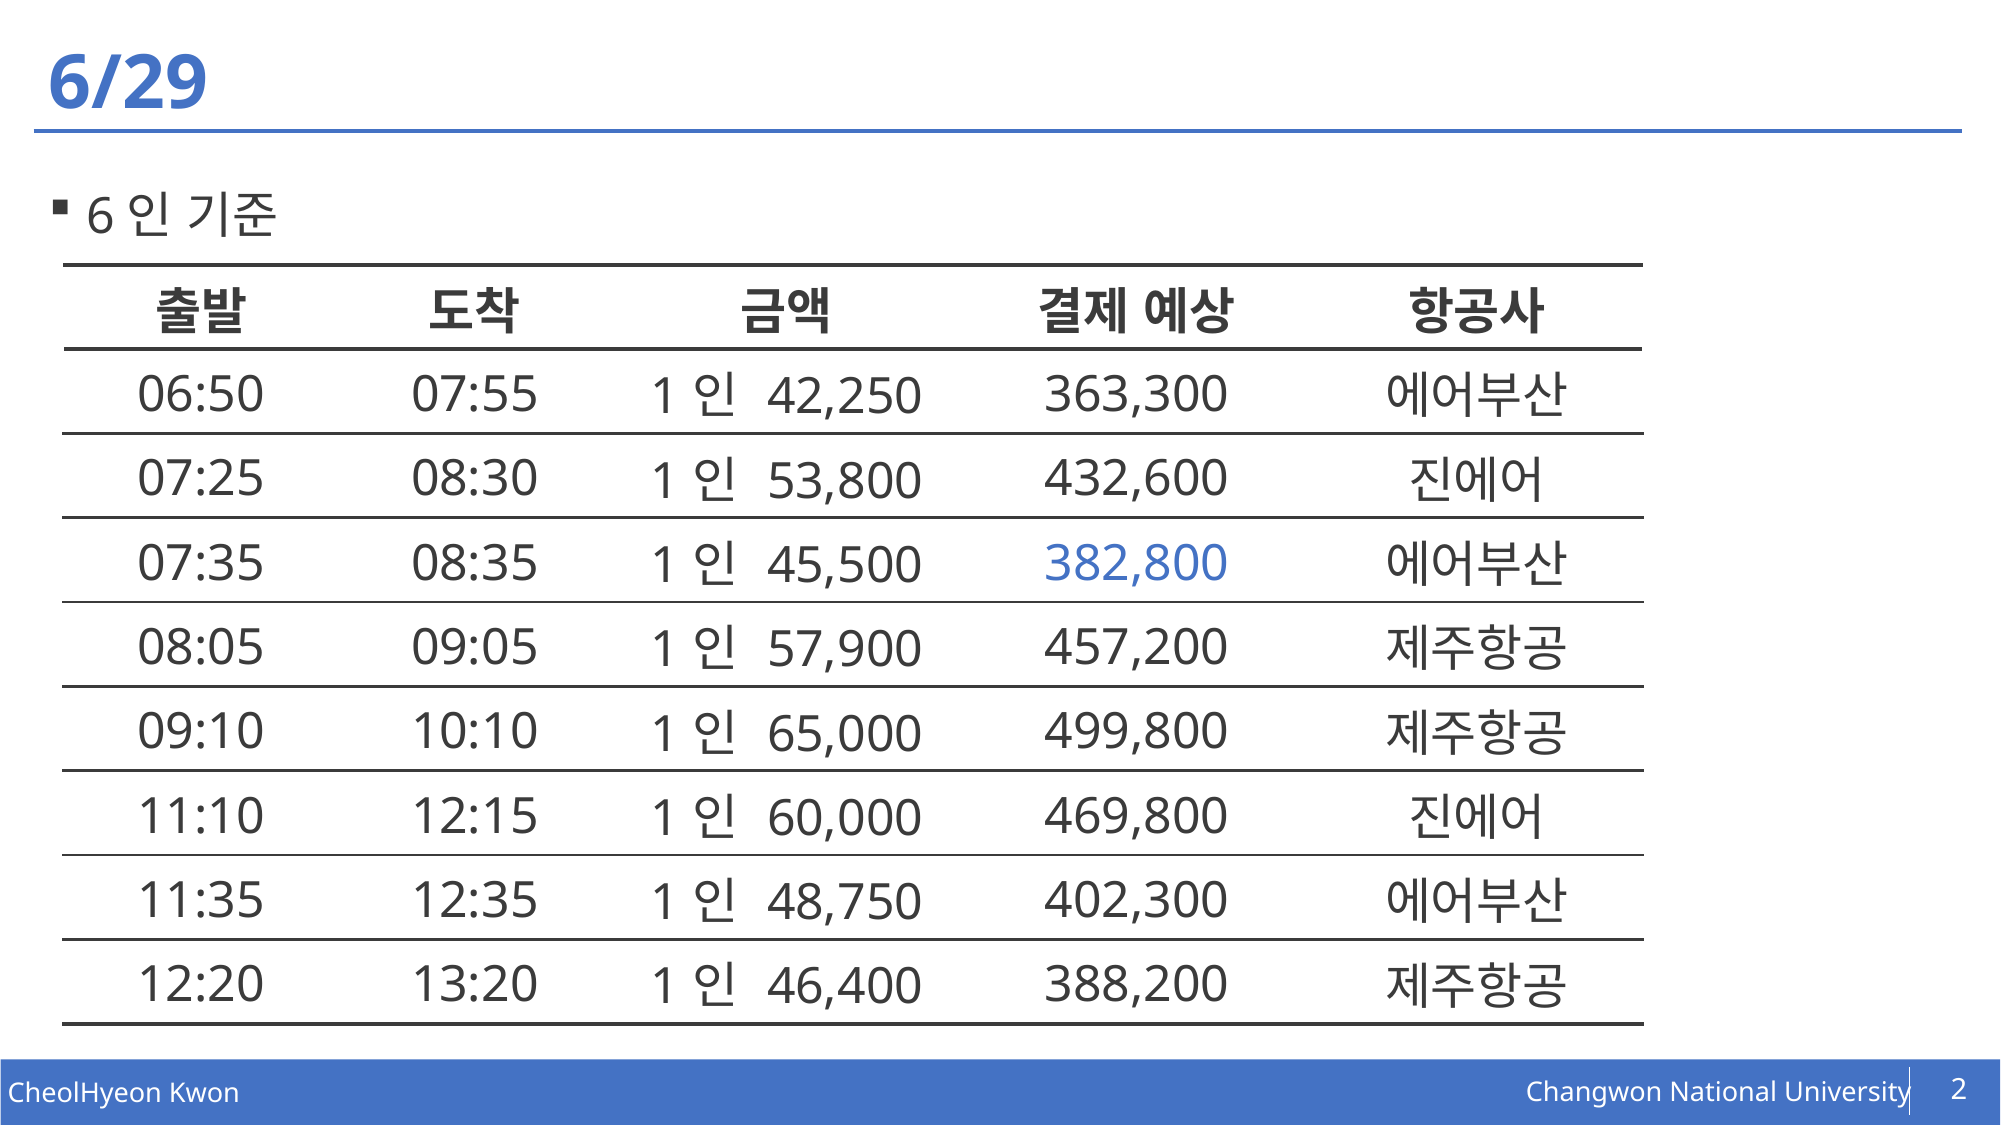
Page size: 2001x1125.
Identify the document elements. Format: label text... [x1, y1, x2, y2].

table_cell 제주항공 [1311, 688, 1642, 769]
table_cell 1인 48,750 [611, 856, 963, 938]
table_cell 07:25 [64, 435, 339, 516]
table_header 도착 [339, 267, 611, 347]
table_cell 에어부산 [1311, 519, 1642, 601]
table_cell 1인 45,500 [611, 519, 963, 601]
table_cell 07:55 [339, 351, 611, 432]
table_cell 432,600 [963, 435, 1311, 516]
table_cell 09:10 [64, 688, 339, 769]
table_cell 11:35 [64, 856, 339, 938]
table_cell 1인 60,000 [611, 772, 963, 854]
table_cell 11:10 [64, 772, 339, 854]
table_cell 12:20 [64, 941, 339, 1022]
table_cell 06:50 [64, 351, 339, 432]
table_cell 12:15 [339, 772, 611, 854]
table_cell 08:35 [339, 519, 611, 601]
table_cell 10:10 [339, 688, 611, 769]
table_cell 제주항공 [1311, 603, 1642, 685]
list 6인 기준 [33, 152, 1963, 997]
slide_number 2 [1922, 1060, 1996, 1121]
table_header 금액 [611, 267, 963, 347]
table_cell 1인 57,900 [611, 603, 963, 685]
table_cell 에어부산 [1311, 856, 1642, 938]
table_cell 13:20 [339, 941, 611, 1022]
table_cell 에어부산 [1311, 351, 1642, 432]
table_cell 진에어 [1311, 435, 1642, 516]
table_cell 469,800 [963, 772, 1311, 854]
table_cell 08:30 [339, 435, 611, 516]
table_header 결제 예상 [963, 267, 1311, 347]
table_cell 제주항공 [1311, 941, 1642, 1022]
table_cell 363,300 [963, 351, 1311, 432]
table_header 출발 [63, 267, 339, 347]
table_cell 388,200 [963, 941, 1311, 1022]
table_cell 08:05 [64, 603, 339, 685]
table_cell 1인 53,800 [611, 435, 963, 516]
table_cell 499,800 [963, 688, 1311, 769]
table_cell 12:35 [339, 856, 611, 938]
table_header 항공사 [1311, 267, 1643, 347]
table_cell 1인 46,400 [611, 941, 963, 1022]
table_cell 1인 42,250 [611, 351, 963, 432]
table_cell 07:35 [64, 519, 339, 601]
table_cell 09:05 [339, 603, 611, 685]
table_cell 382,800 [963, 519, 1311, 601]
table_cell 1인 65,000 [611, 688, 963, 769]
table_cell 402,300 [963, 856, 1311, 938]
table_cell 457,200 [963, 603, 1311, 685]
table_cell 진에어 [1311, 772, 1642, 854]
title 6/29 [33, 27, 1963, 143]
